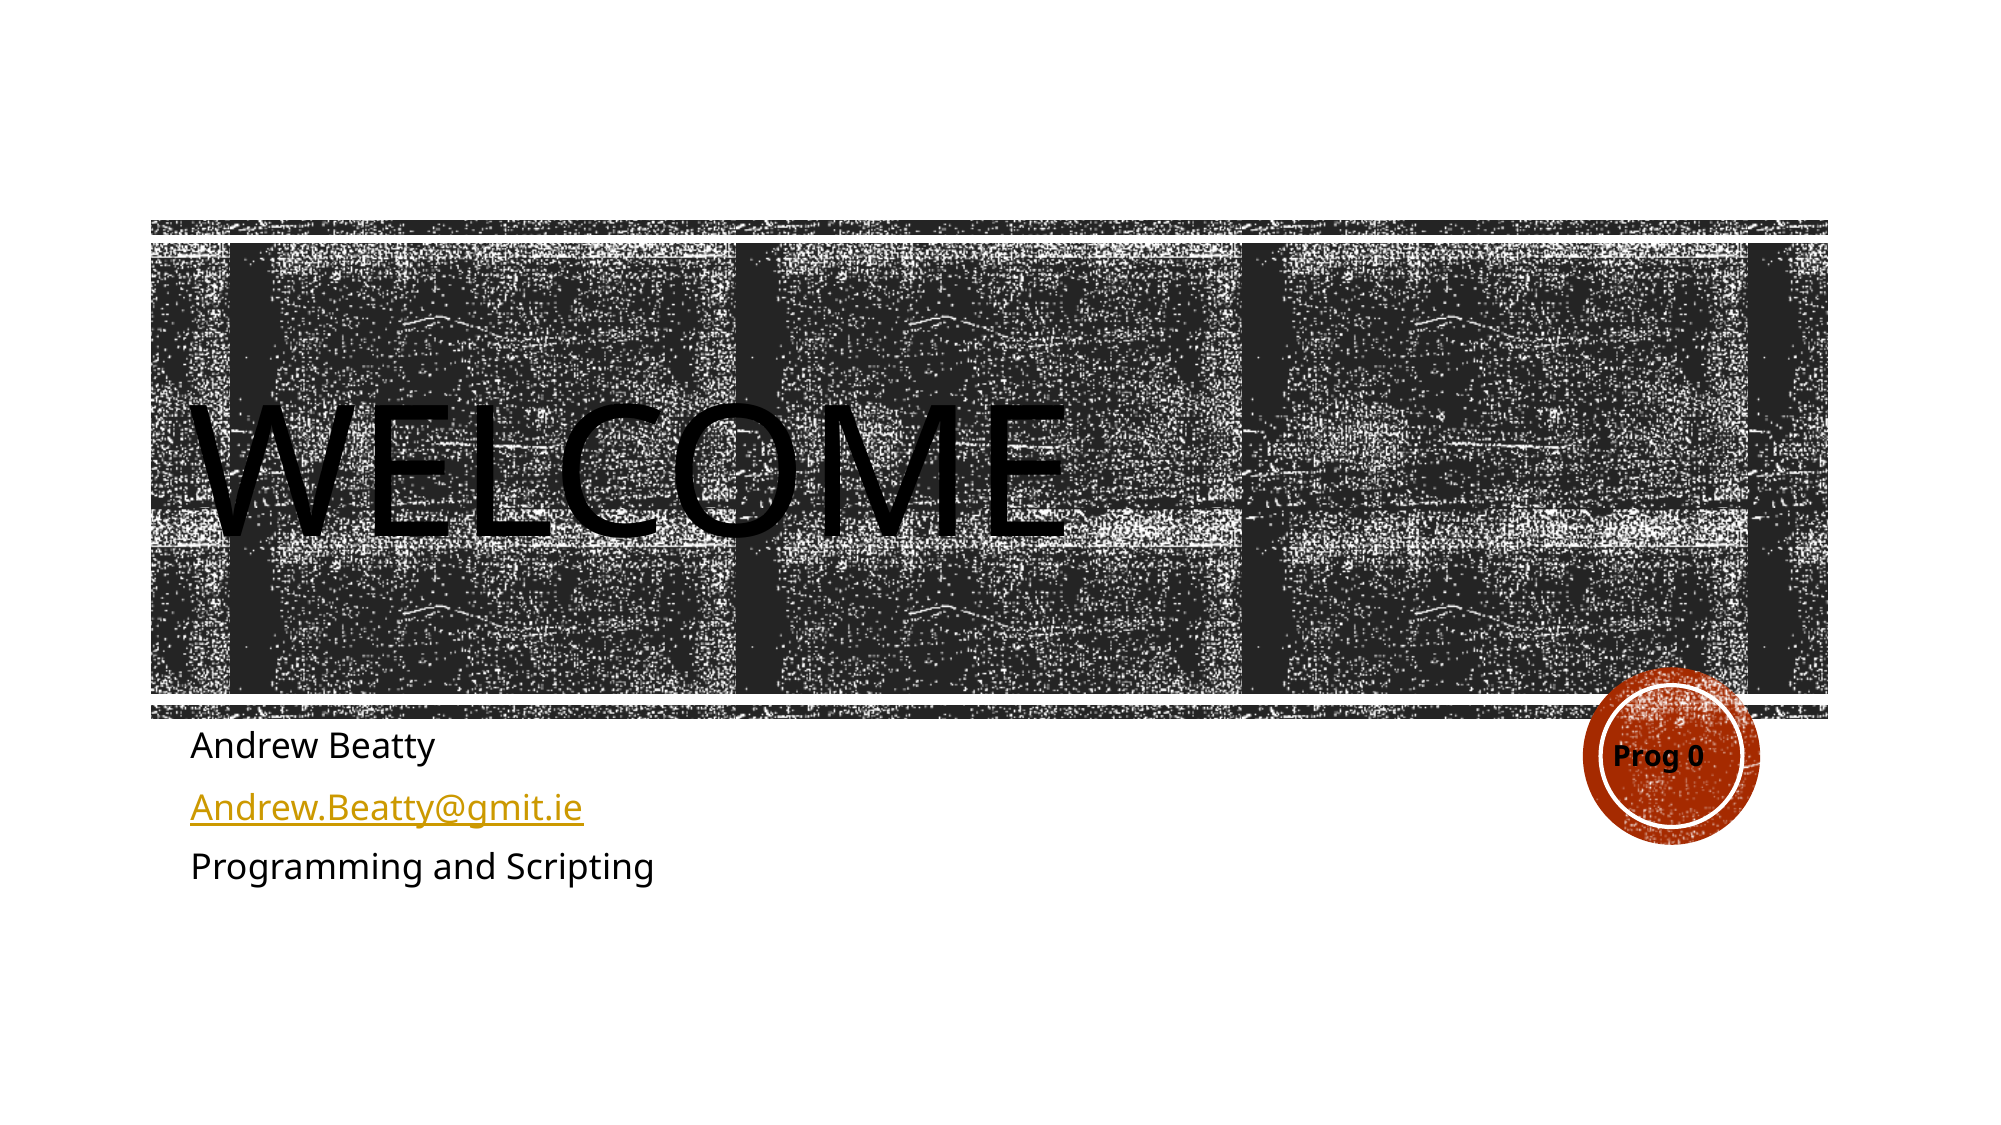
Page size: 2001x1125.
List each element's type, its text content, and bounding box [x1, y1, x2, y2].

subtitle Andrew Beatty Andrew.Beatty@gmit.ie Programming and Scripting [175, 720, 1470, 896]
title Welcome [172, 234, 1808, 733]
text_box Prog 0 [1597, 729, 1770, 780]
